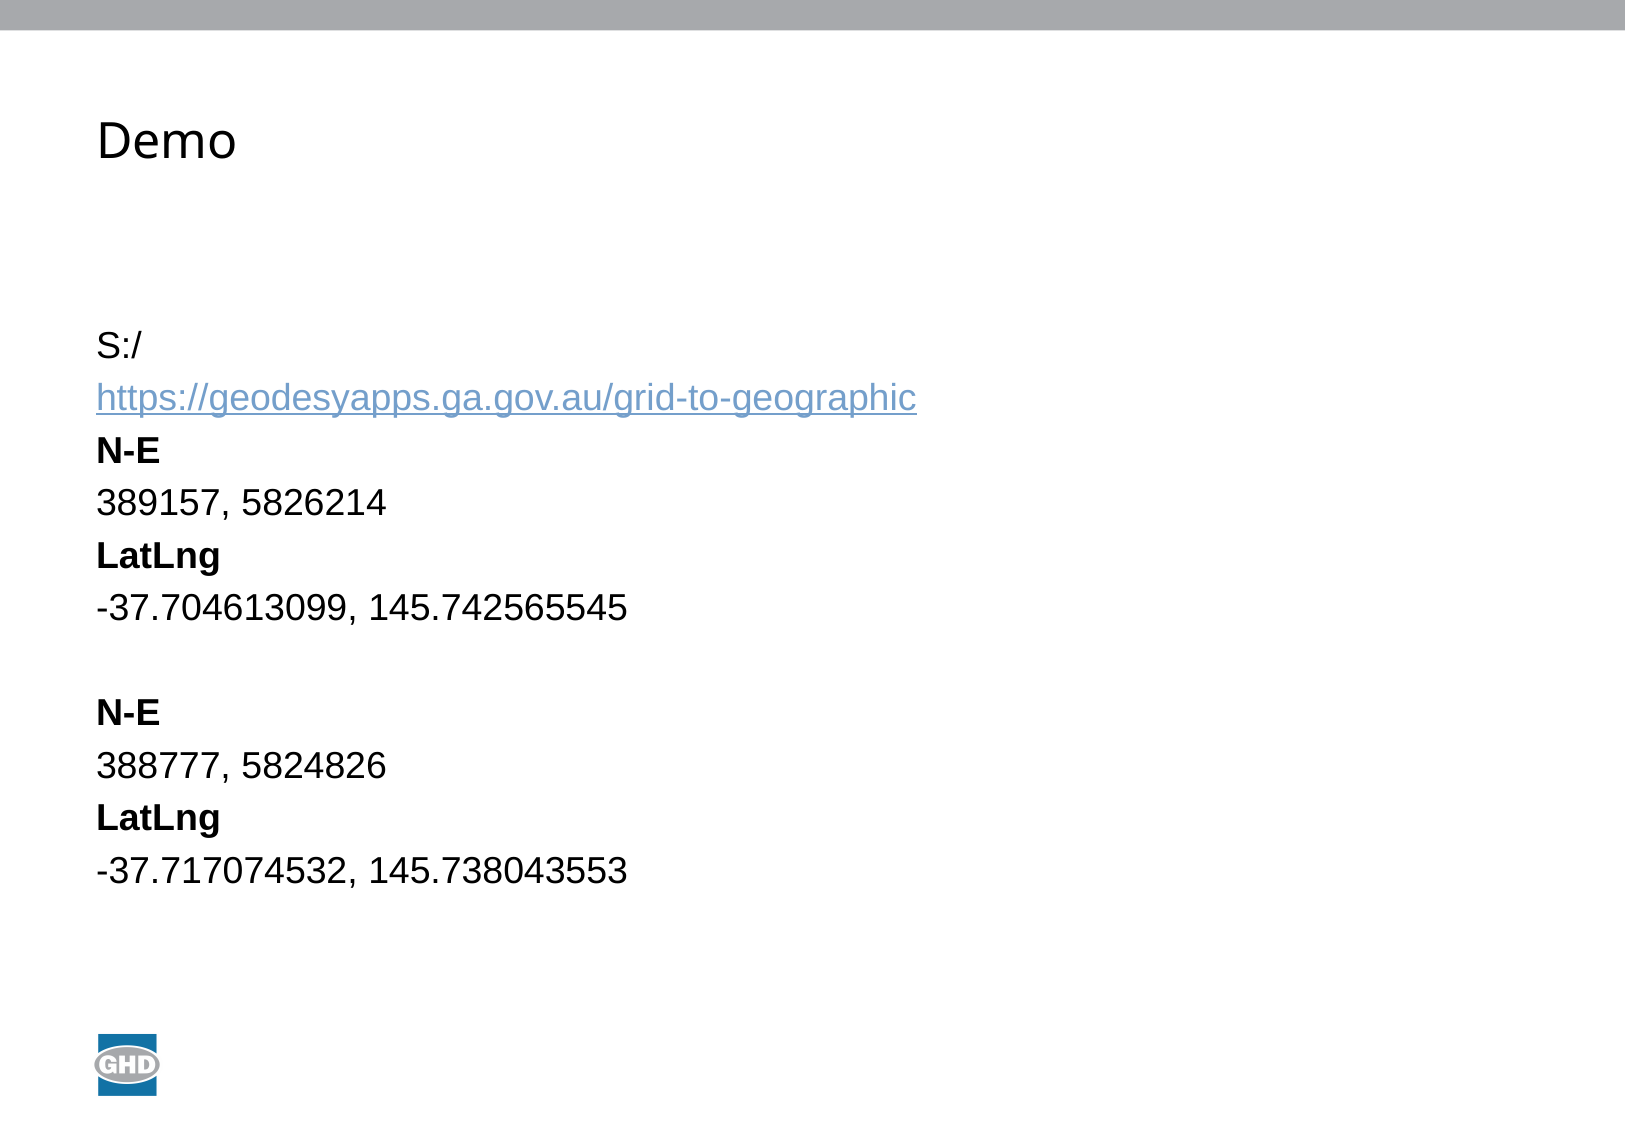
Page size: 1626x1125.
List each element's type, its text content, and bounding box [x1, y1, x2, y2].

title Demo [80, 44, 1544, 233]
list S:/ https://geodesyapps.ga.gov.au/grid-to-geographic N-E 389157, 5826214 LatLng -37.704613099, 145.742565545 N-E 388777, 5824826 LatLng -37.717074532, 145.738043553 [80, 313, 1544, 965]
picture [91, 1032, 163, 1098]
